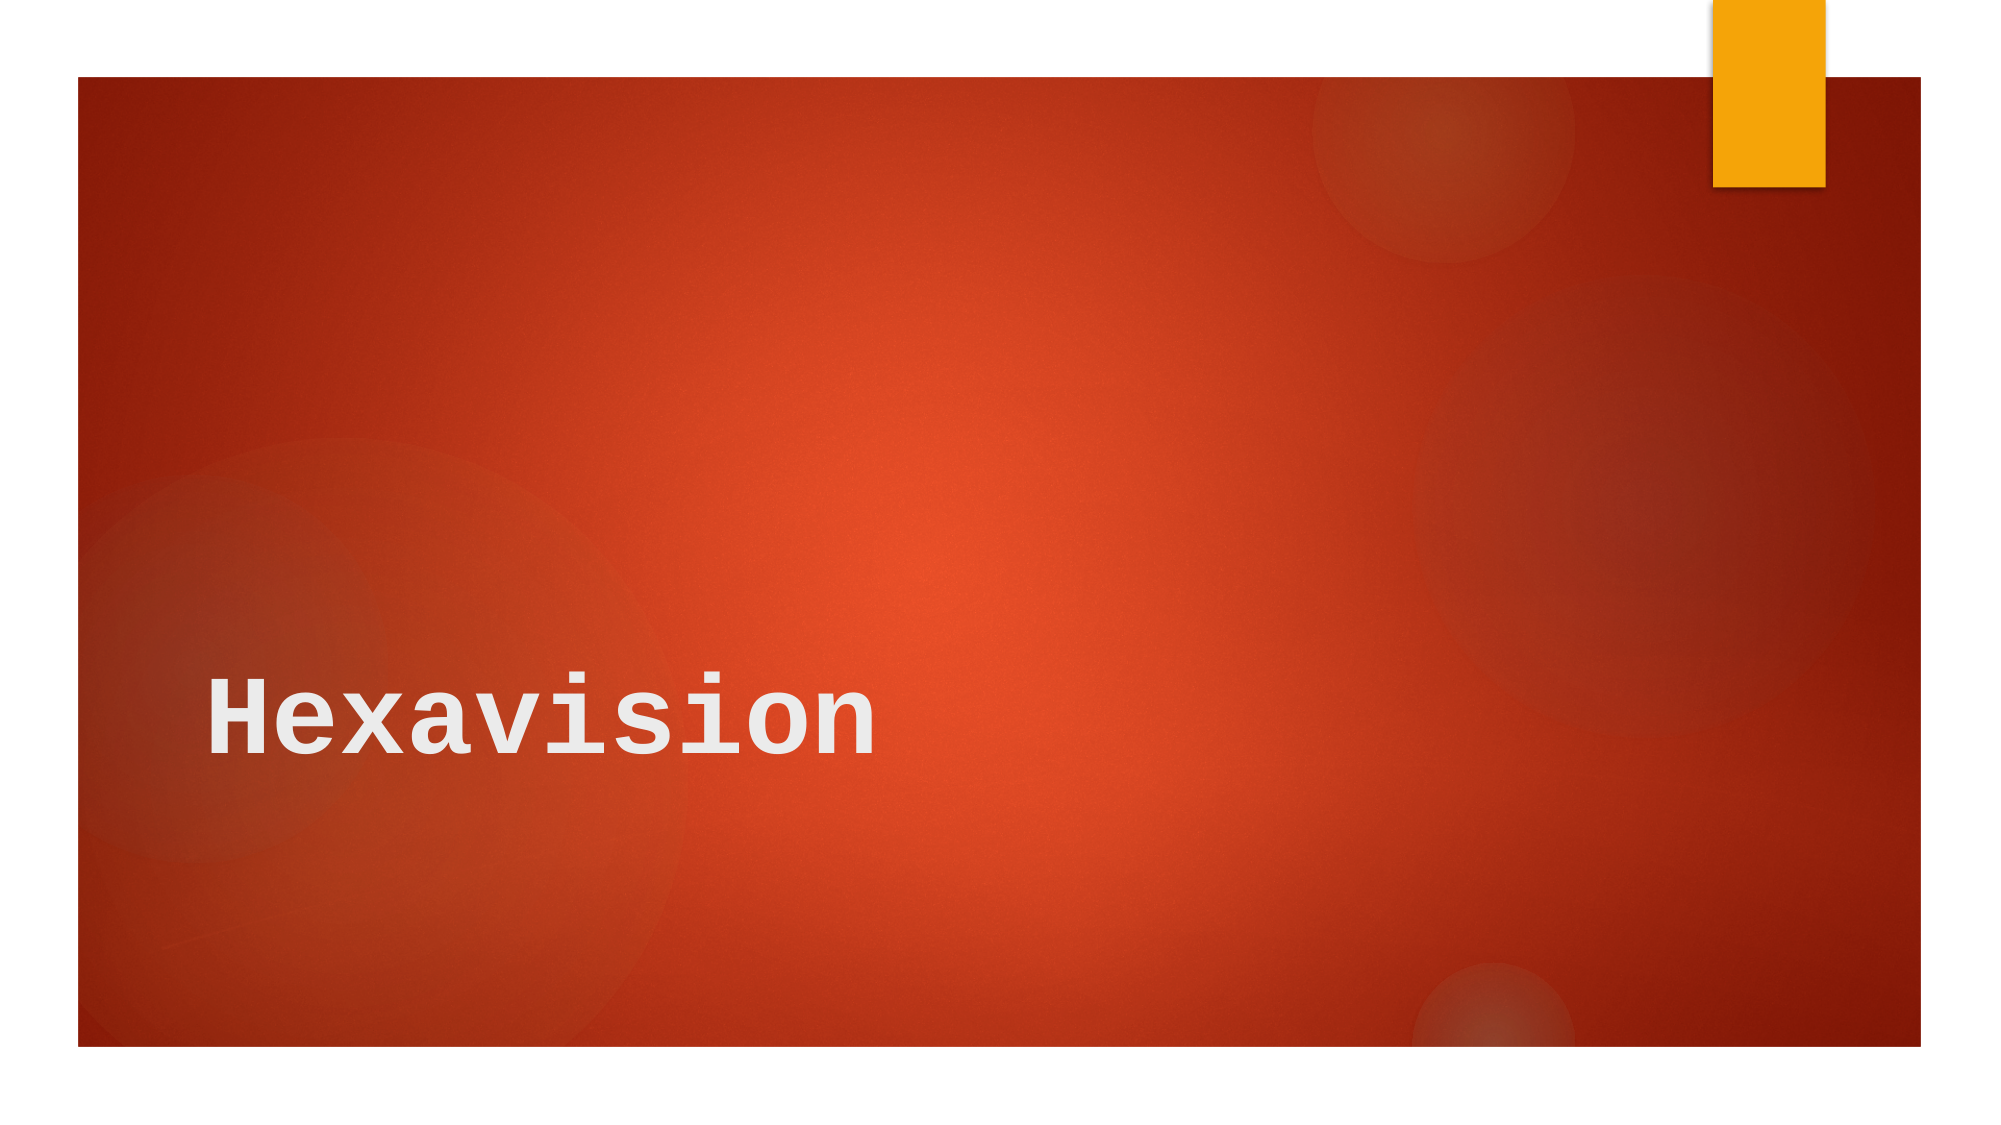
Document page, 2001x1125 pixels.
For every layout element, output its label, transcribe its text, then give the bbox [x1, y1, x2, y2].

title Hexavision [189, 344, 1638, 784]
